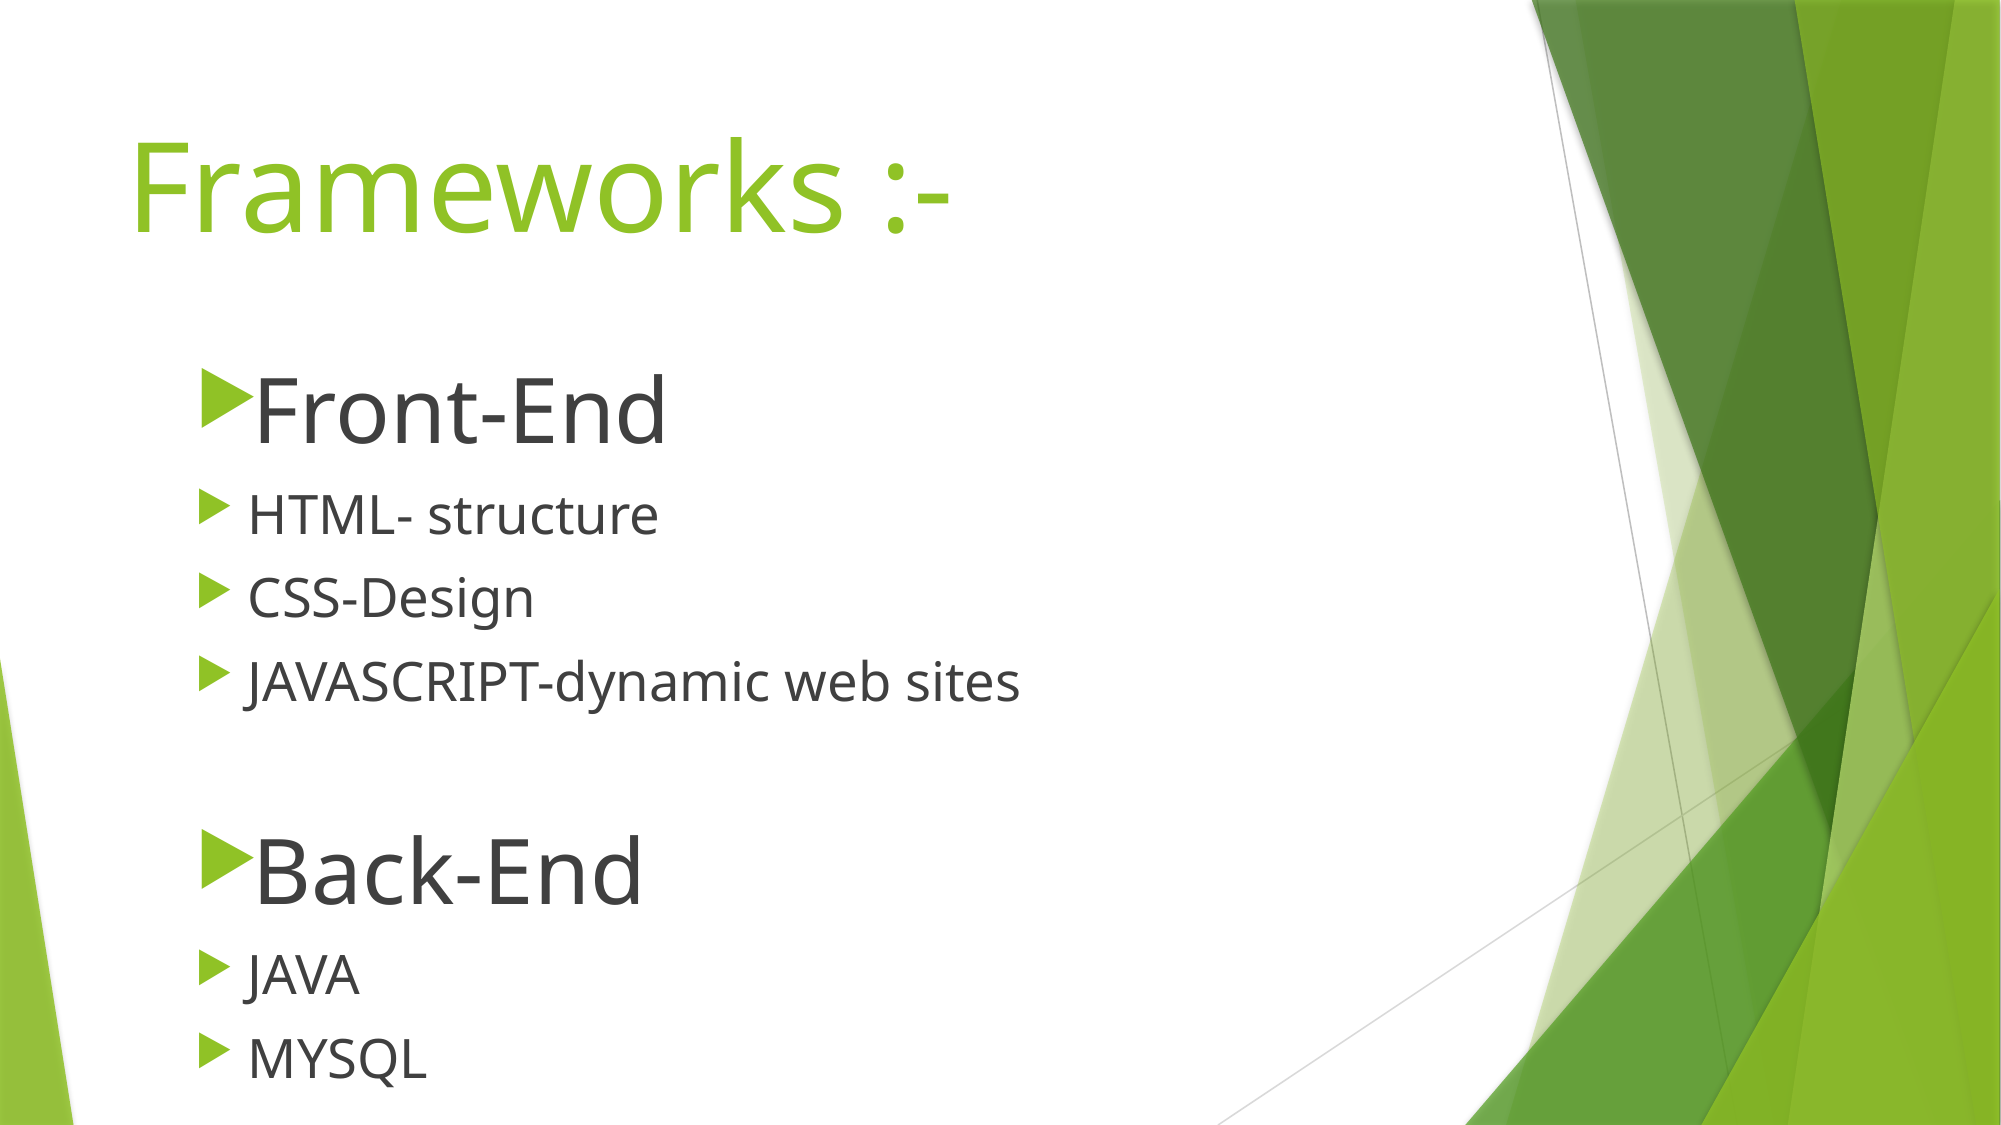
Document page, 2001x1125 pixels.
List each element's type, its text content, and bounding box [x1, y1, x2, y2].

list Front-End HTML- structure CSS-Design JAVASCRIPT-dynamic web sites Back-End JAVA MYSQL [180, 345, 1830, 1104]
title Frameworks :- [111, 99, 1522, 317]
